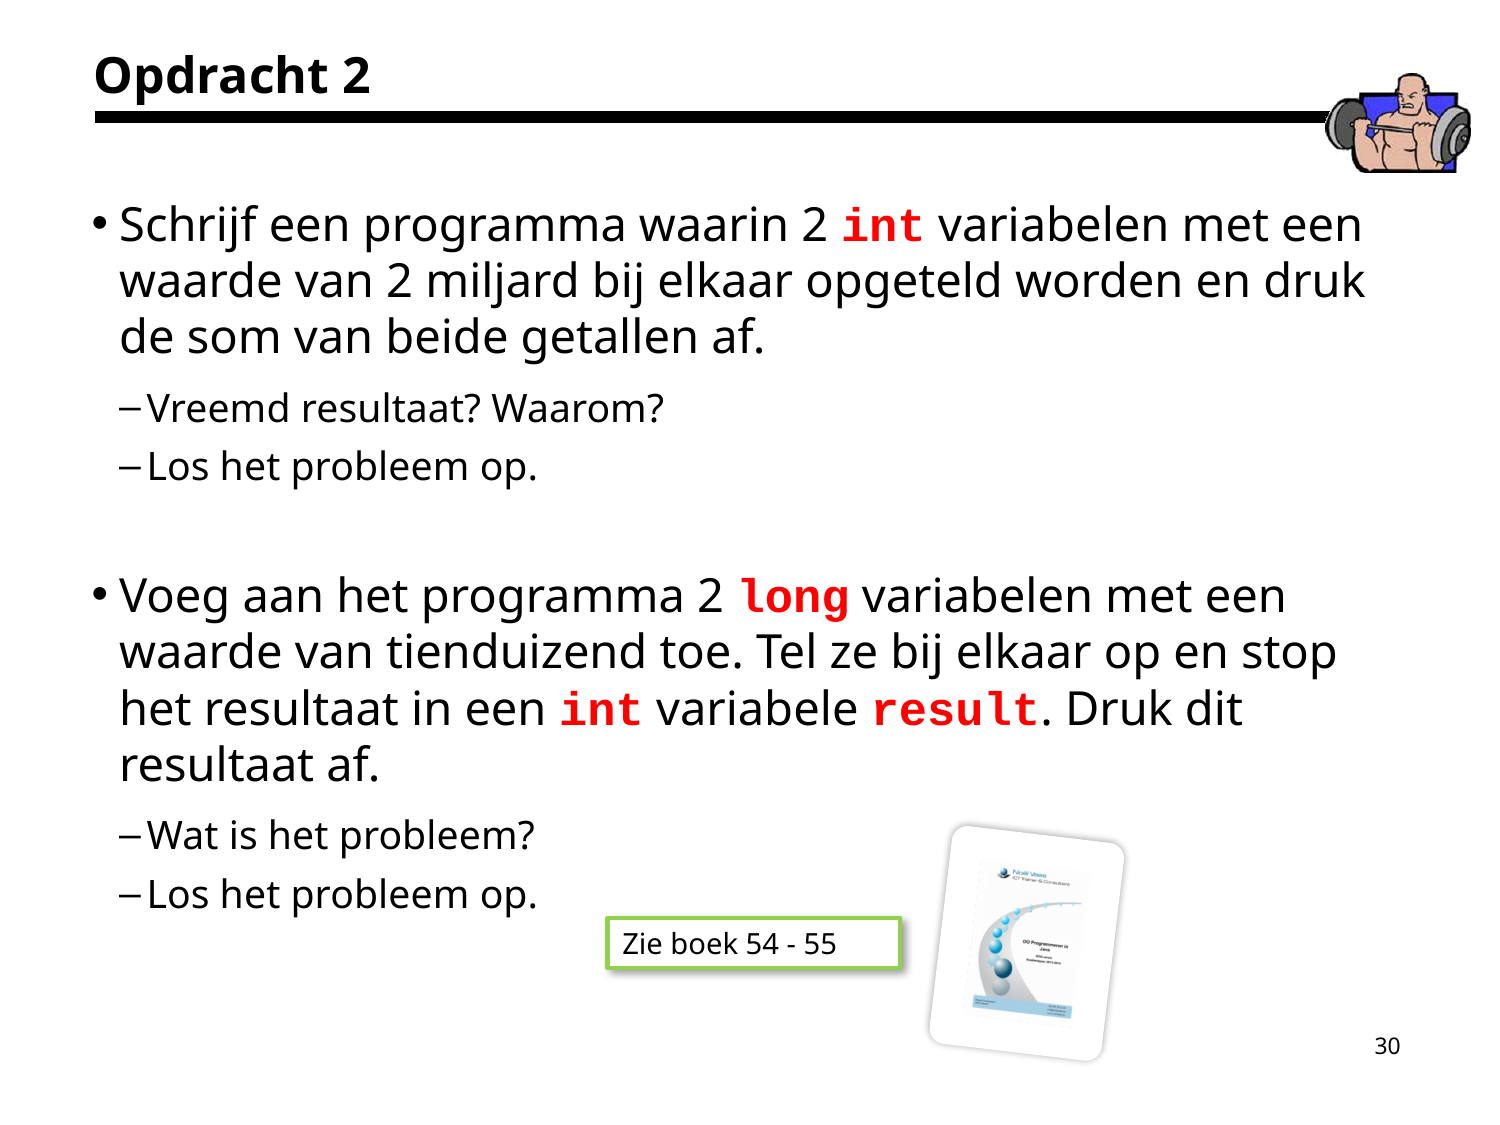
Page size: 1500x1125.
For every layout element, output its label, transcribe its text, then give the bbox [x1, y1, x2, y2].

text_box Zie boek 54 - 55 [605, 916, 902, 970]
title Opdracht 2 [78, 35, 1429, 224]
picture [963, 860, 1090, 1027]
picture [1324, 73, 1471, 173]
list Schrijf een programma waarin 2 int variabelen met een waarde van 2 miljard bij elkaar opgeteld worden en druk de som van beide getallen af. Vreemd resultaat? Waarom? Los het probleem op. Voeg aan het programma 2 long variabelen met een waarde van tienduizend toe. Tel ze bij elkaar op en stop het resultaat in een int variabele result. Druk dit resultaat af. Wat is het probleem? Los het probleem op. [76, 186, 1427, 929]
